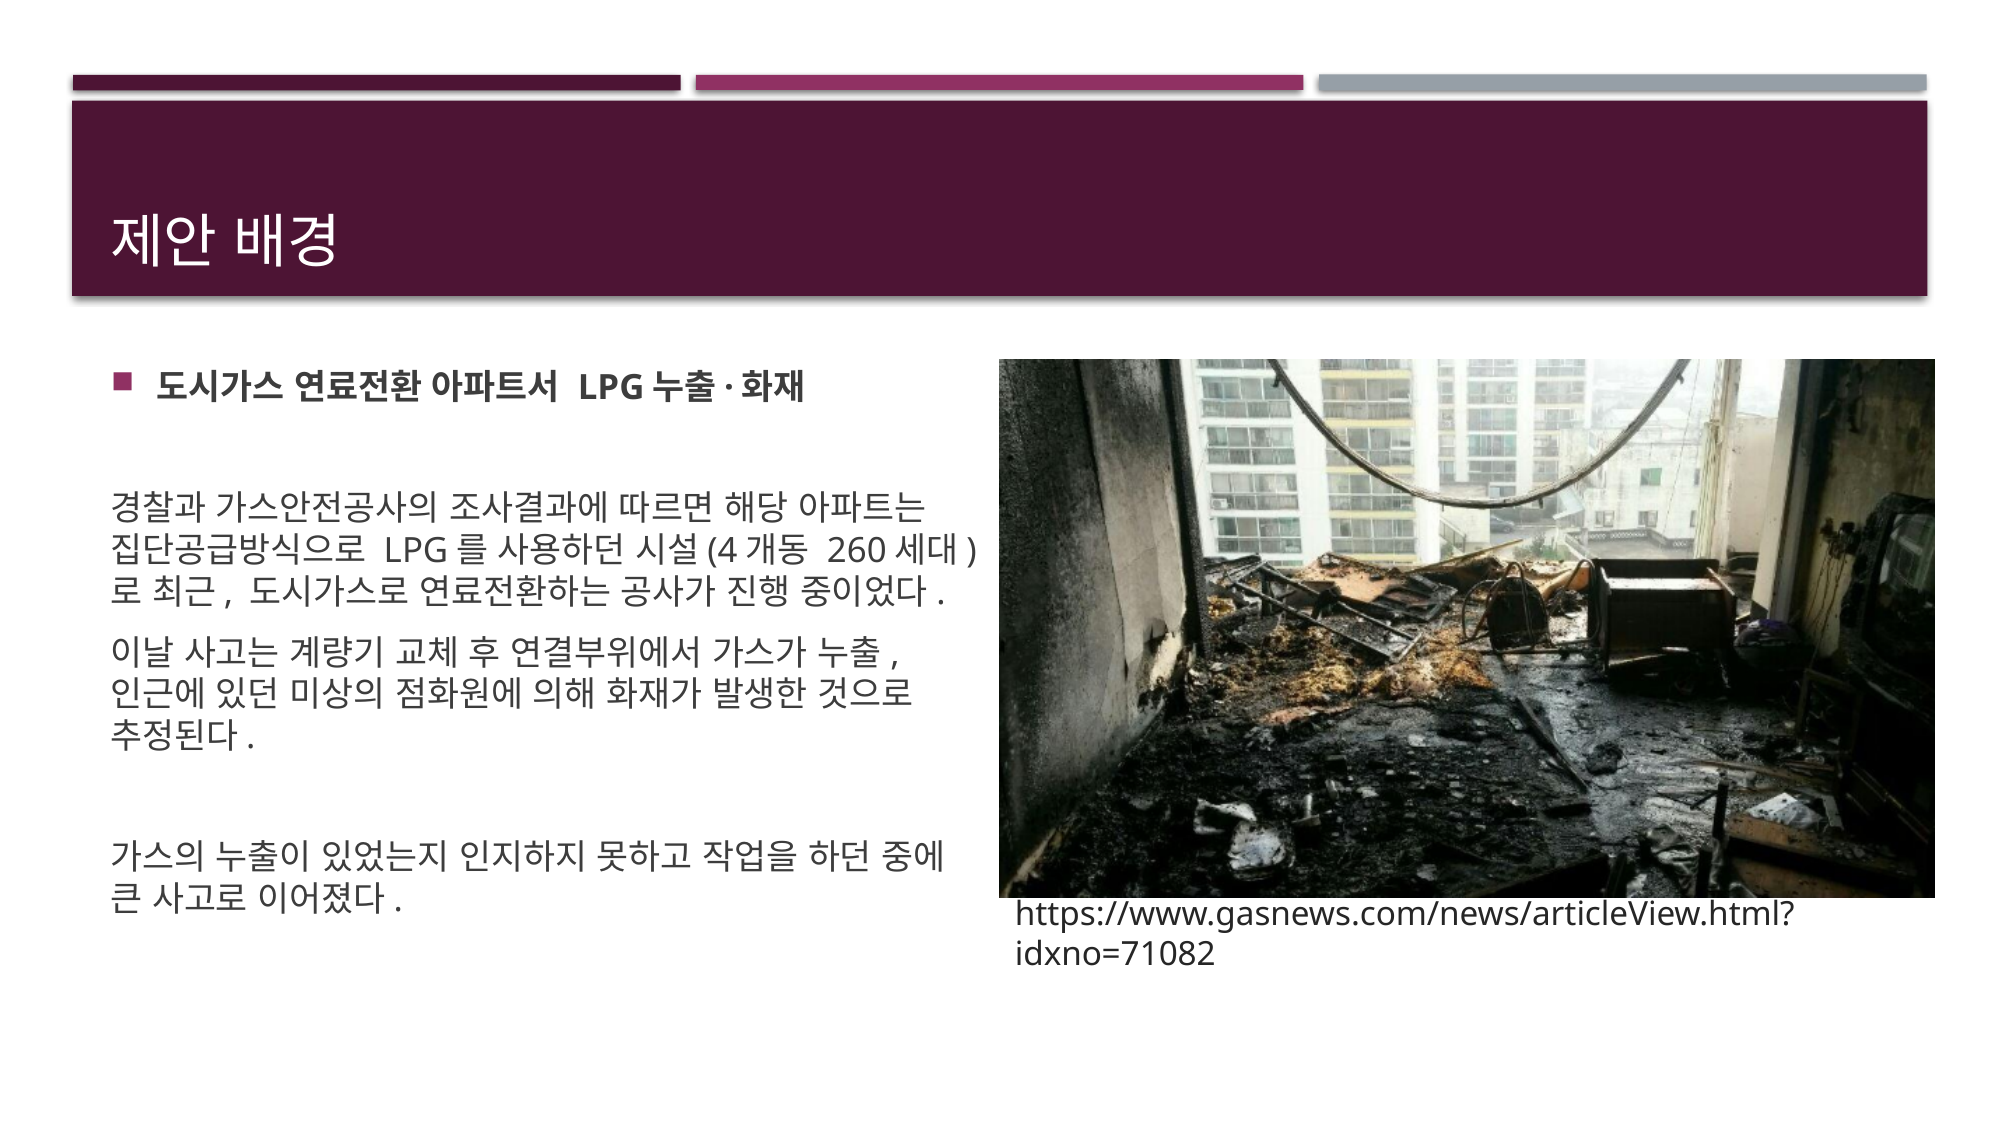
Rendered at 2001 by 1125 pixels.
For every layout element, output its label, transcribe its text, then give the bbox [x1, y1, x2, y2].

title 제안 배경 [95, 115, 1905, 282]
text_box https://www.gasnews.com/news/articleView.html?idxno=71082 [999, 885, 1953, 1015]
list 도시가스 연료전환 아파트서 LPG누출·화재 경찰과 가스안전공사의 조사결과에 따르면 해당 아파트는 집단공급방식으로 LPG를 사용하던 시설(4개동 260세대)로 최근, 도시가스로 연료전환하는 공사가 진행 중이었다. 이날 사고는 계량기 교체 후 연결부위에서 가스가 누출, 인근에 있던 미상의 점화원에 의해 화재가 발생한 것으로 추정된다. 가스의 누출이 있었는지 인지하지 못하고 작업을 하던 중에 큰 사고로 이어졌다. [95, 357, 1000, 962]
picture [999, 359, 1936, 899]
